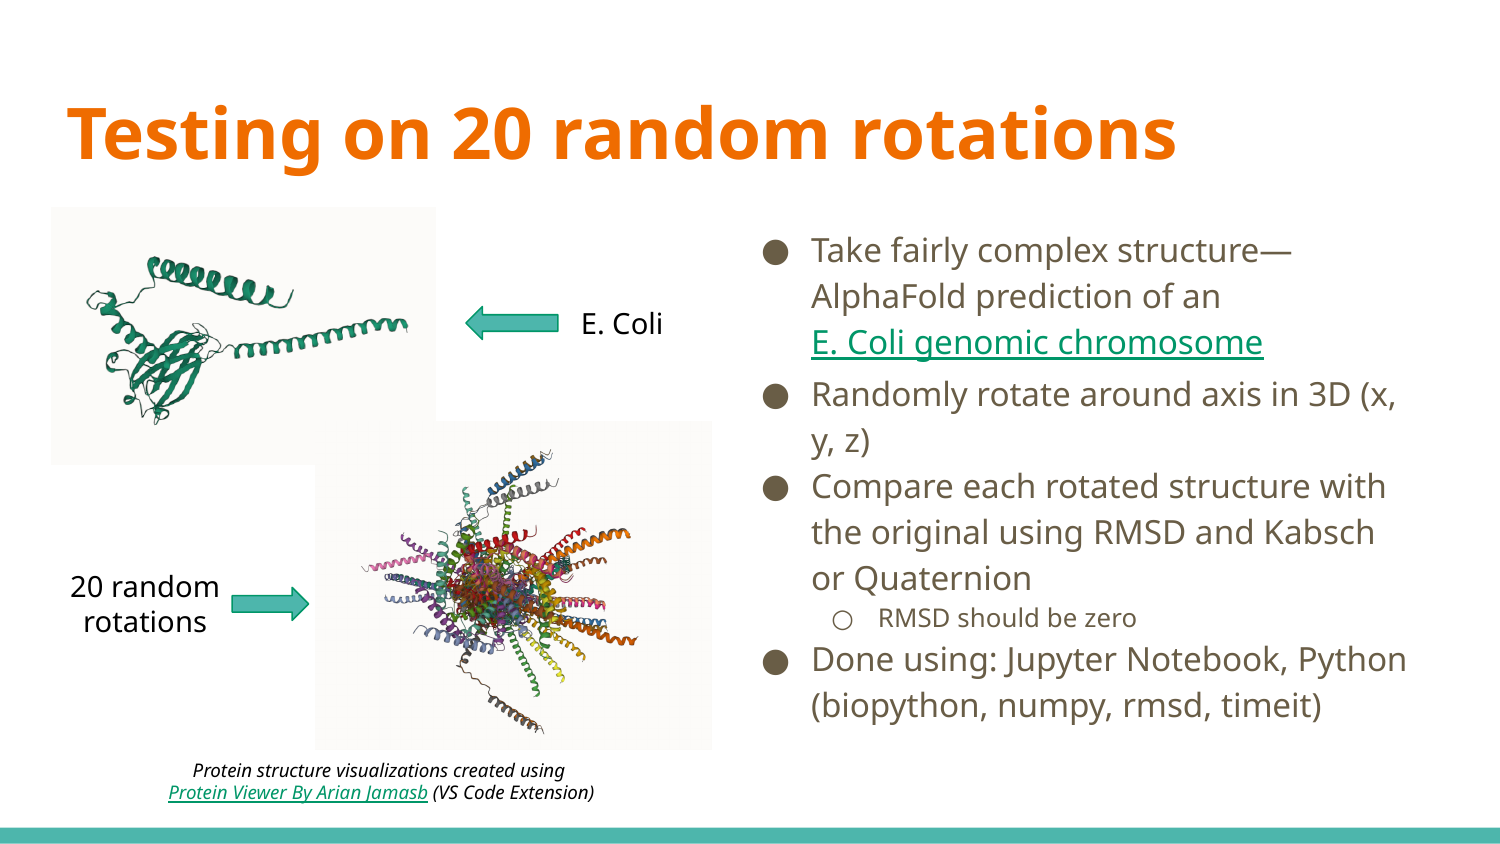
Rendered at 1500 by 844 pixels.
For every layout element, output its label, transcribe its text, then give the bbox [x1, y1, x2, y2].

text_box [232, 587, 309, 621]
list Take fairly complex structure— AlphaFold prediction of an E. Coli genomic chromosome Randomly rotate around axis in 3D (x, y, z) Compare each rotated structure with the original using RMSD and Kabsch or Quaternion RMSD should be zero Done using: Jupyter Notebook, Python (biopython, numpy, rmsd, timeit) [729, 207, 1429, 770]
text_box E. Coli [565, 290, 686, 355]
picture [50, 207, 712, 750]
text_box Protein structure visualizations created using Protein Viewer By Arian Jamasb (VS Code Extension) [51, 743, 712, 822]
title Testing on 20 random rotations [51, 72, 1449, 189]
text_box [465, 306, 558, 340]
text_box 20 random rotations [51, 553, 240, 654]
